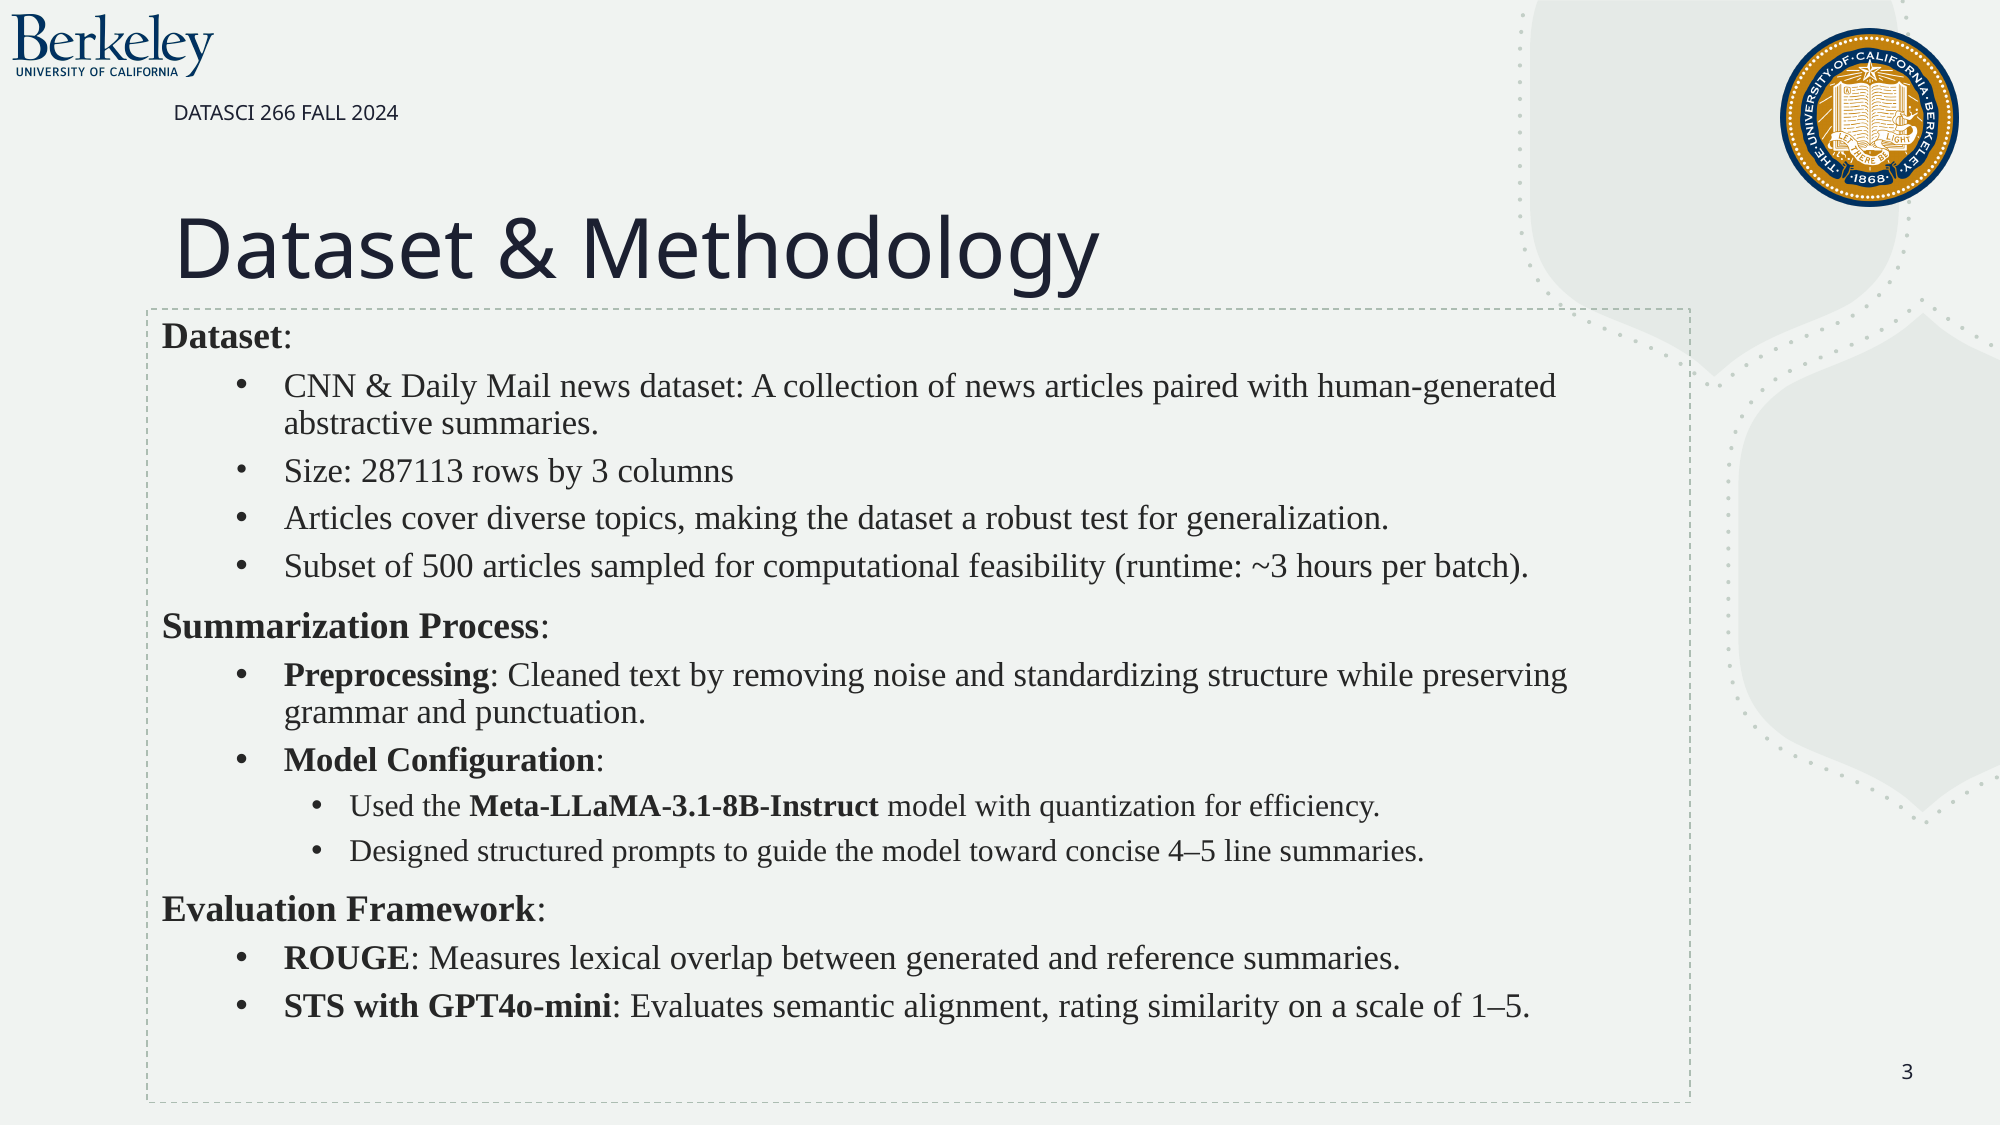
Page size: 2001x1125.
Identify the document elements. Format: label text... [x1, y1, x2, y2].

slide_number ‹#› [1843, 1042, 1929, 1103]
picture [11, 14, 214, 77]
list Dataset: CNN & Daily Mail news dataset: A collection of news articles paired with human-generated abstractive summaries. Size: 287113 rows by 3 columns Articles cover diverse topics, making the dataset a robust test for generalization. Subset of 500 articles sampled for computational feasibility (runtime: ~3 hours per batch). Summarization Process: Preprocessing: Cleaned text by removing noise and standardizing structure while preserving grammar and punctuation. Model Configuration: Used the Meta-LLaMA-3.1-8B-Instruct model with quantization for efficiency. Designed structured prompts to guide the model toward concise 4–5 line summaries. Evaluation Framework: ROUGE: Measures lexical overlap between generated and reference summaries. STS with GPT4o-mini: Evaluates semantic alignment, rating similarity on a scale of 1–5. [146, 308, 1691, 1103]
footer DATASCI 266 FALL 2024 [158, 82, 702, 143]
picture [1780, 28, 1959, 207]
title Dataset & Methodology [158, 157, 1648, 308]
